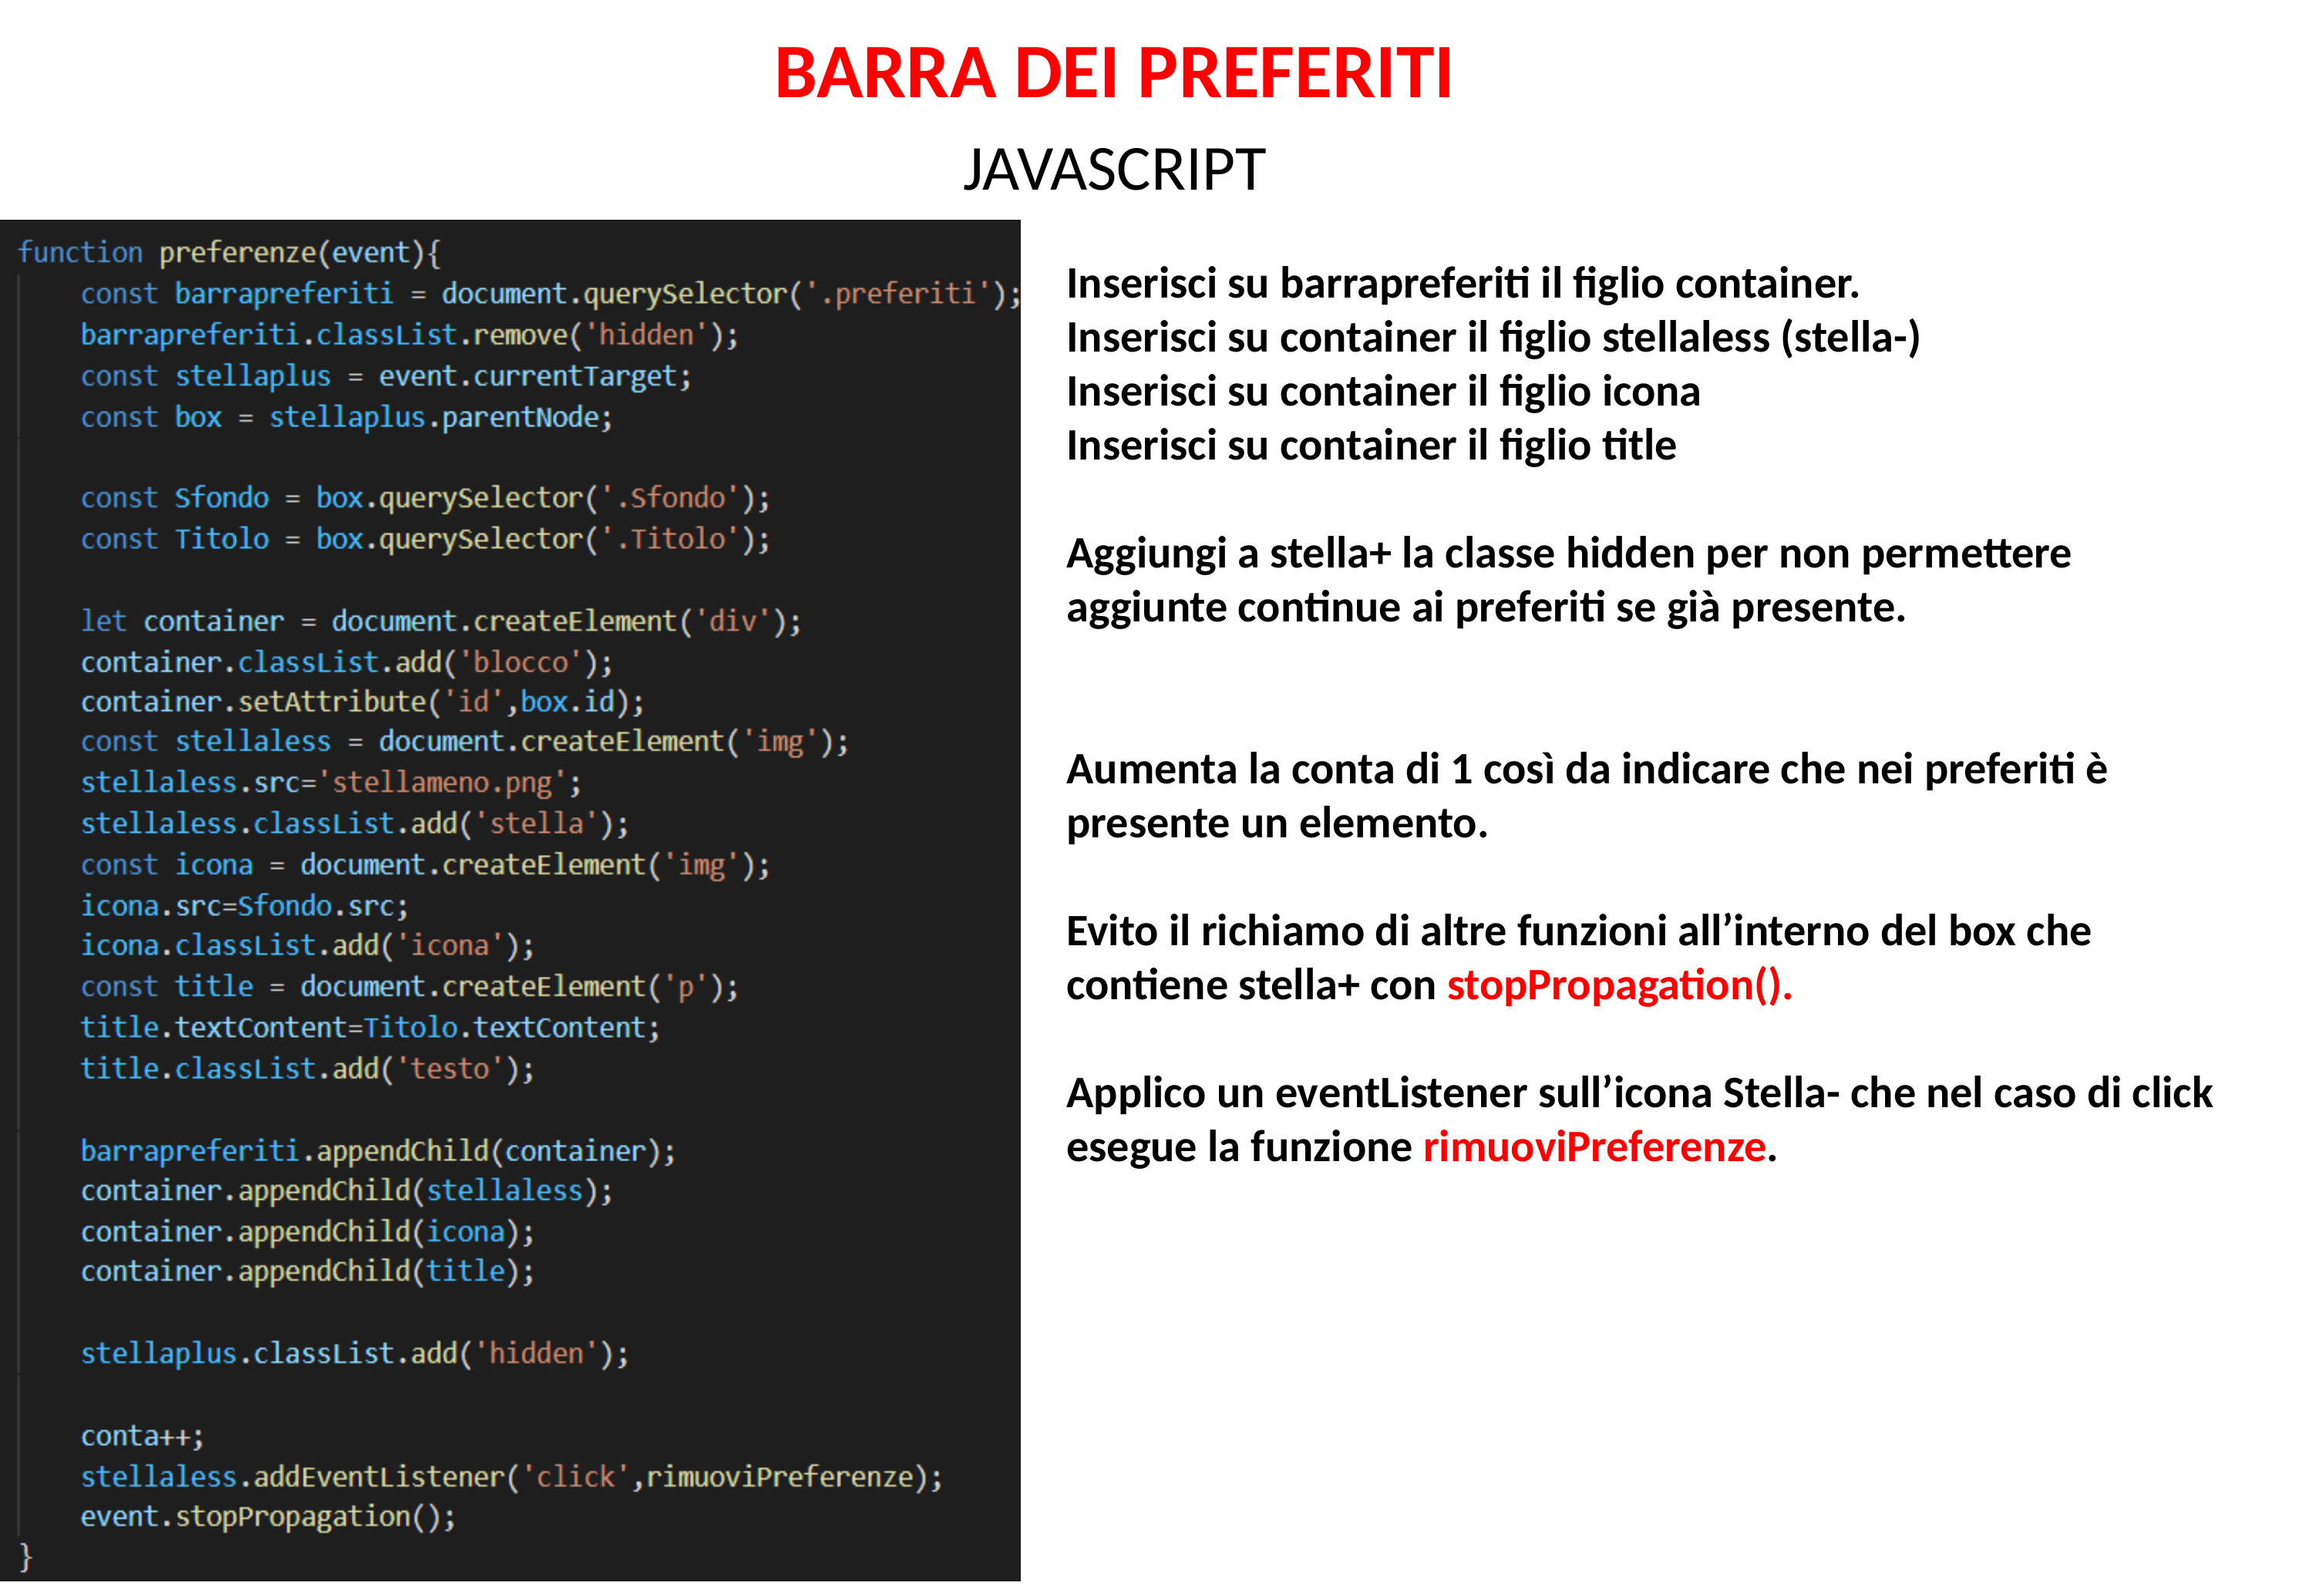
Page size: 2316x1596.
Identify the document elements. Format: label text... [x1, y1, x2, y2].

text_box BARRA DEI PREFERITI [348, 15, 1882, 120]
picture [0, 220, 1021, 1581]
text_box JAVASCRIPT [439, 120, 1791, 209]
text_box Inserisci su barrapreferiti il figlio container. Inserisci su container il figlio stellaless (stella-) Inserisci su container il figlio icona Inserisci su container il figlio title Aggiungi a stella+ la classe hidden per non permettere aggiunte continue ai preferiti se già presente. Aumenta la conta di 1 così da indicare che nei preferiti è presente un elemento. Evito il richiamo di altre funzioni all’interno del box che contiene stella+ con stopPropagation(). Applico un eventListener sull’icona Stella- che nel caso di click esegue la funzione rimuoviPreferenze. [1055, 247, 2254, 1177]
